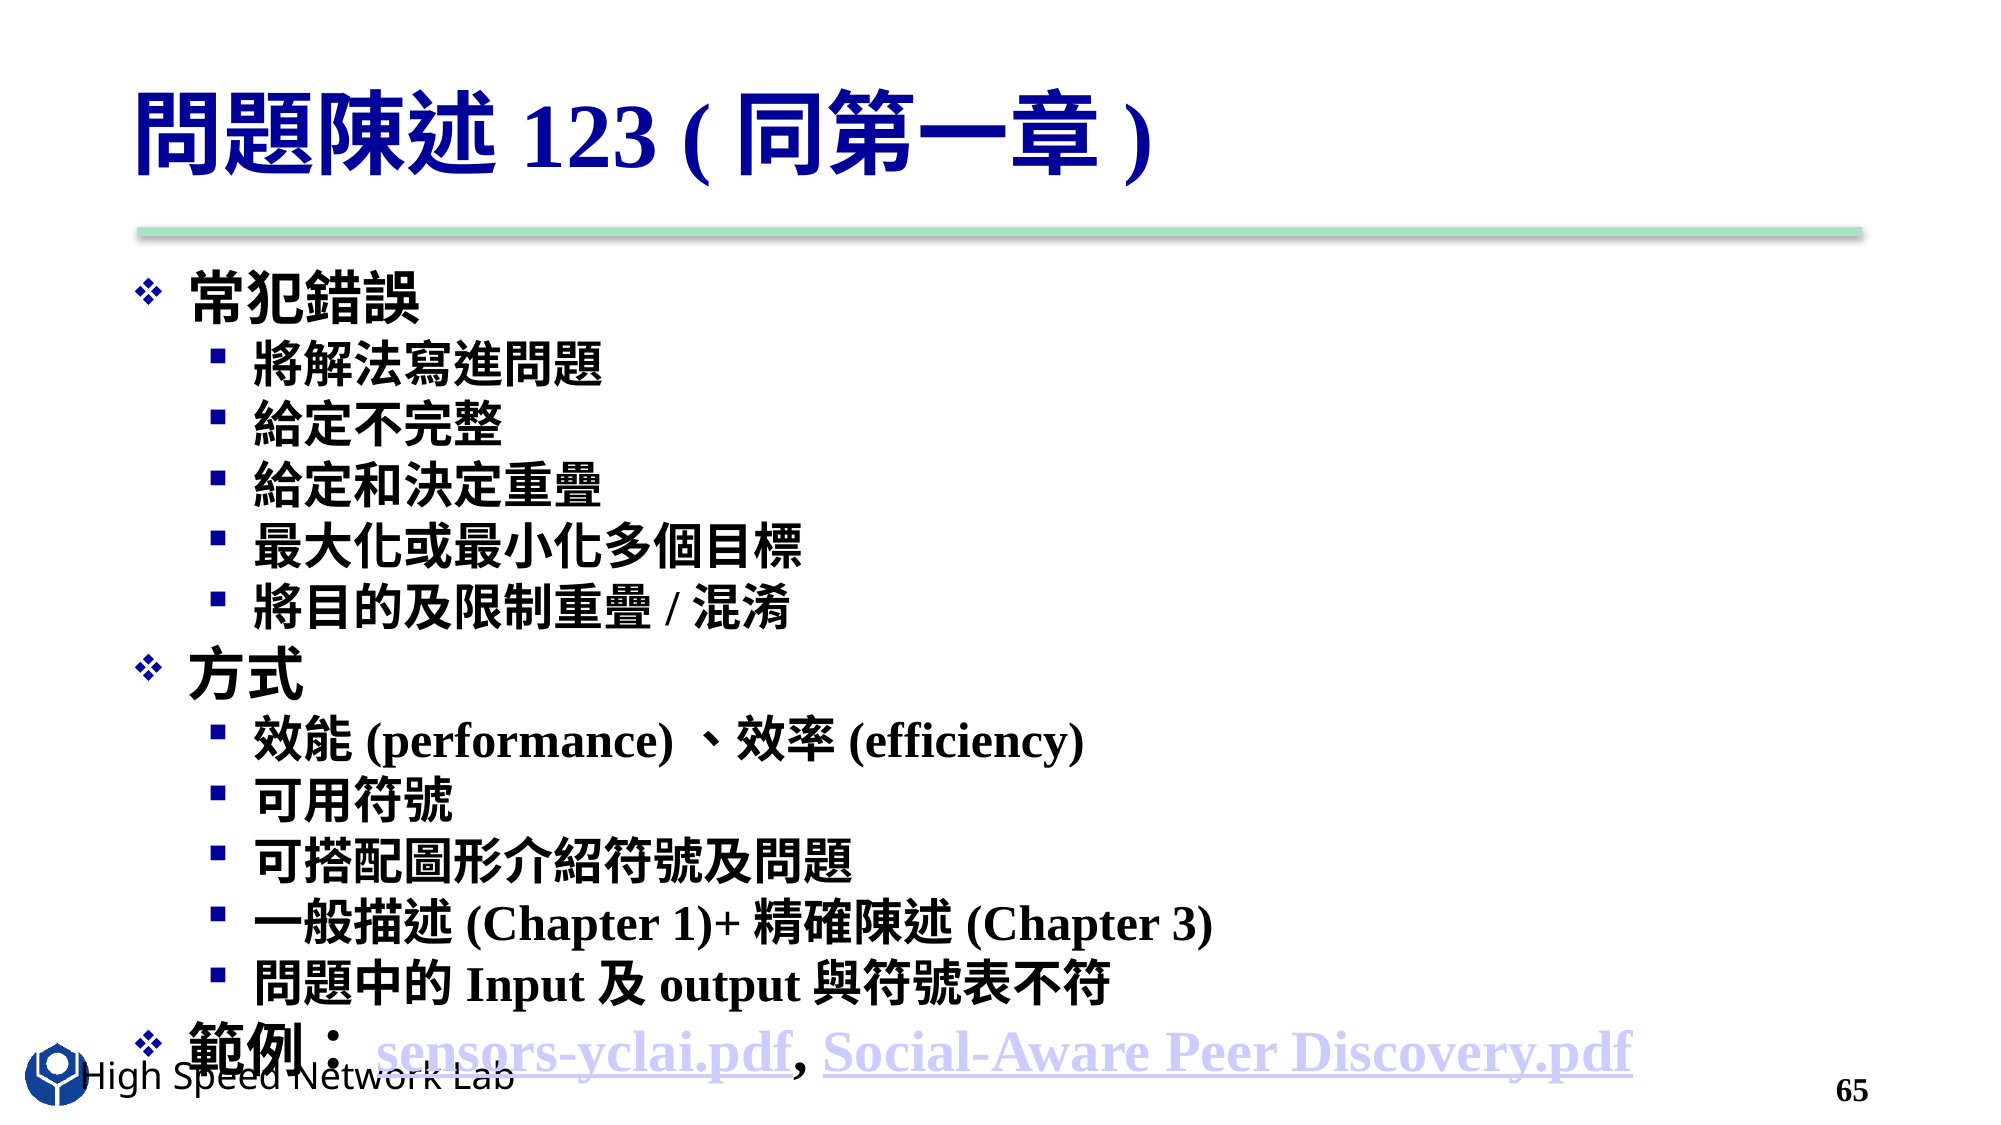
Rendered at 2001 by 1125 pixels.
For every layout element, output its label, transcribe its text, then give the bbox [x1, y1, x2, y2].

slide_number 65 [1820, 1059, 1969, 1106]
title 問題陳述123 (同第一章) [116, 37, 1817, 225]
picture [25, 1043, 89, 1106]
list 常犯錯誤 將解法寫進問題 給定不完整 給定和決定重疊 最大化或最小化多個目標 將目的及限制重疊/混淆 方式 效能(performance)、效率(efficiency) 可用符號 可搭配圖形介紹符號及問題 一般描述(Chapter 1)+精確陳述(Chapter 3) 問題中的Input及output與符號表不符 範例：sensors-yclai.pdf, Social-Aware Peer Discovery.pdf [116, 264, 1817, 663]
